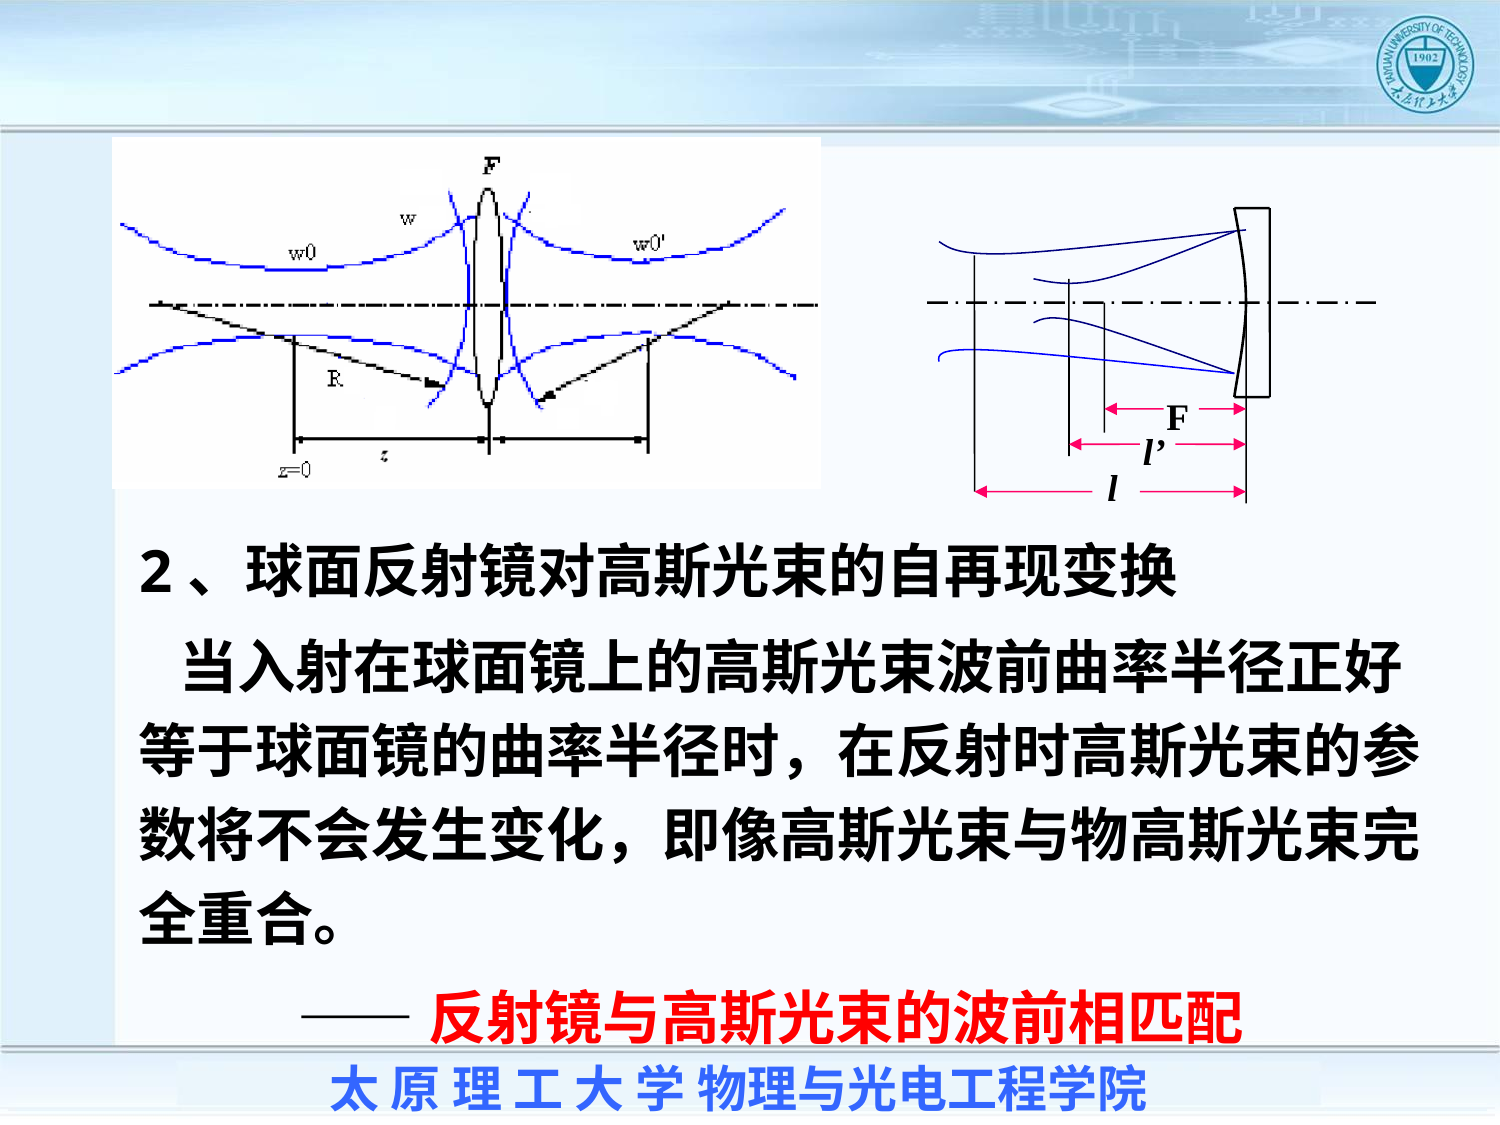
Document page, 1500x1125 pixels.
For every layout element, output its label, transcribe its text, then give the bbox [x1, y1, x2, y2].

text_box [926, 207, 1377, 517]
picture [0, 0, 1500, 1123]
text_box 2、球面反射镜对高斯光束的自再现变换 当入射在球面镜上的高斯光束波前曲率半径正好等于球面镜的曲率半径时，在反射时高斯光束的参数将不会发生变化，即像高斯光束与物高斯光束完全重合。 ——反射镜与高斯光束的波前相匹配 [123, 527, 1459, 1059]
